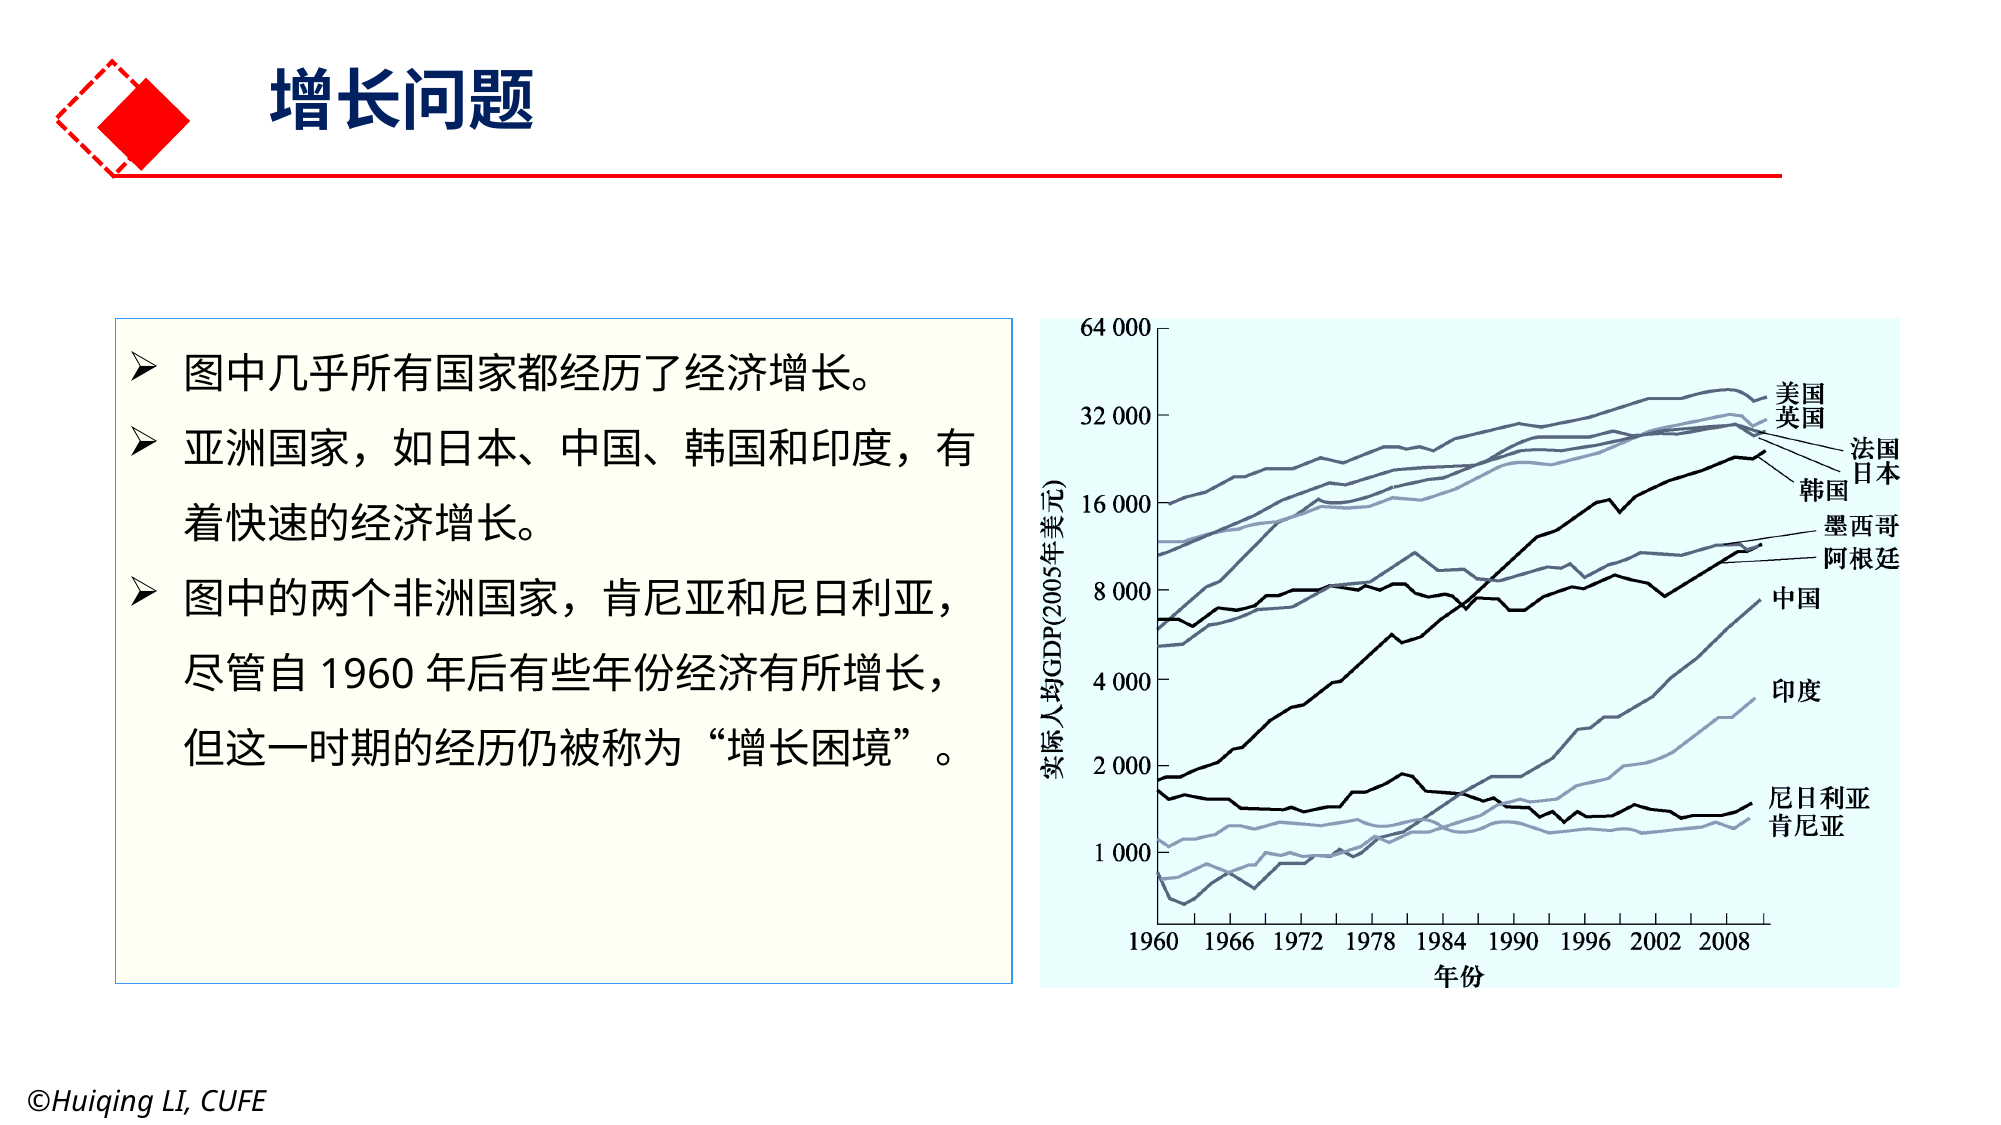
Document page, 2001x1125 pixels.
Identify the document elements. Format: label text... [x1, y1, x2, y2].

text_box [115, 318, 1012, 984]
text_box [54, 61, 138, 178]
picture [1040, 318, 1900, 988]
text_box [97, 77, 191, 171]
text_box 图中几乎所有国家都经历了经济增长。 亚洲国家，如日本、中国、韩国和印度，有着快速的经济增长。 图中的两个非洲国家，肯尼亚和尼日利亚，尽管自1960年后有些年份经济有所增长，但这一时期的经历仍被称为“增长困境”。 [112, 314, 993, 870]
text_box 增长问题 [253, 59, 1979, 207]
